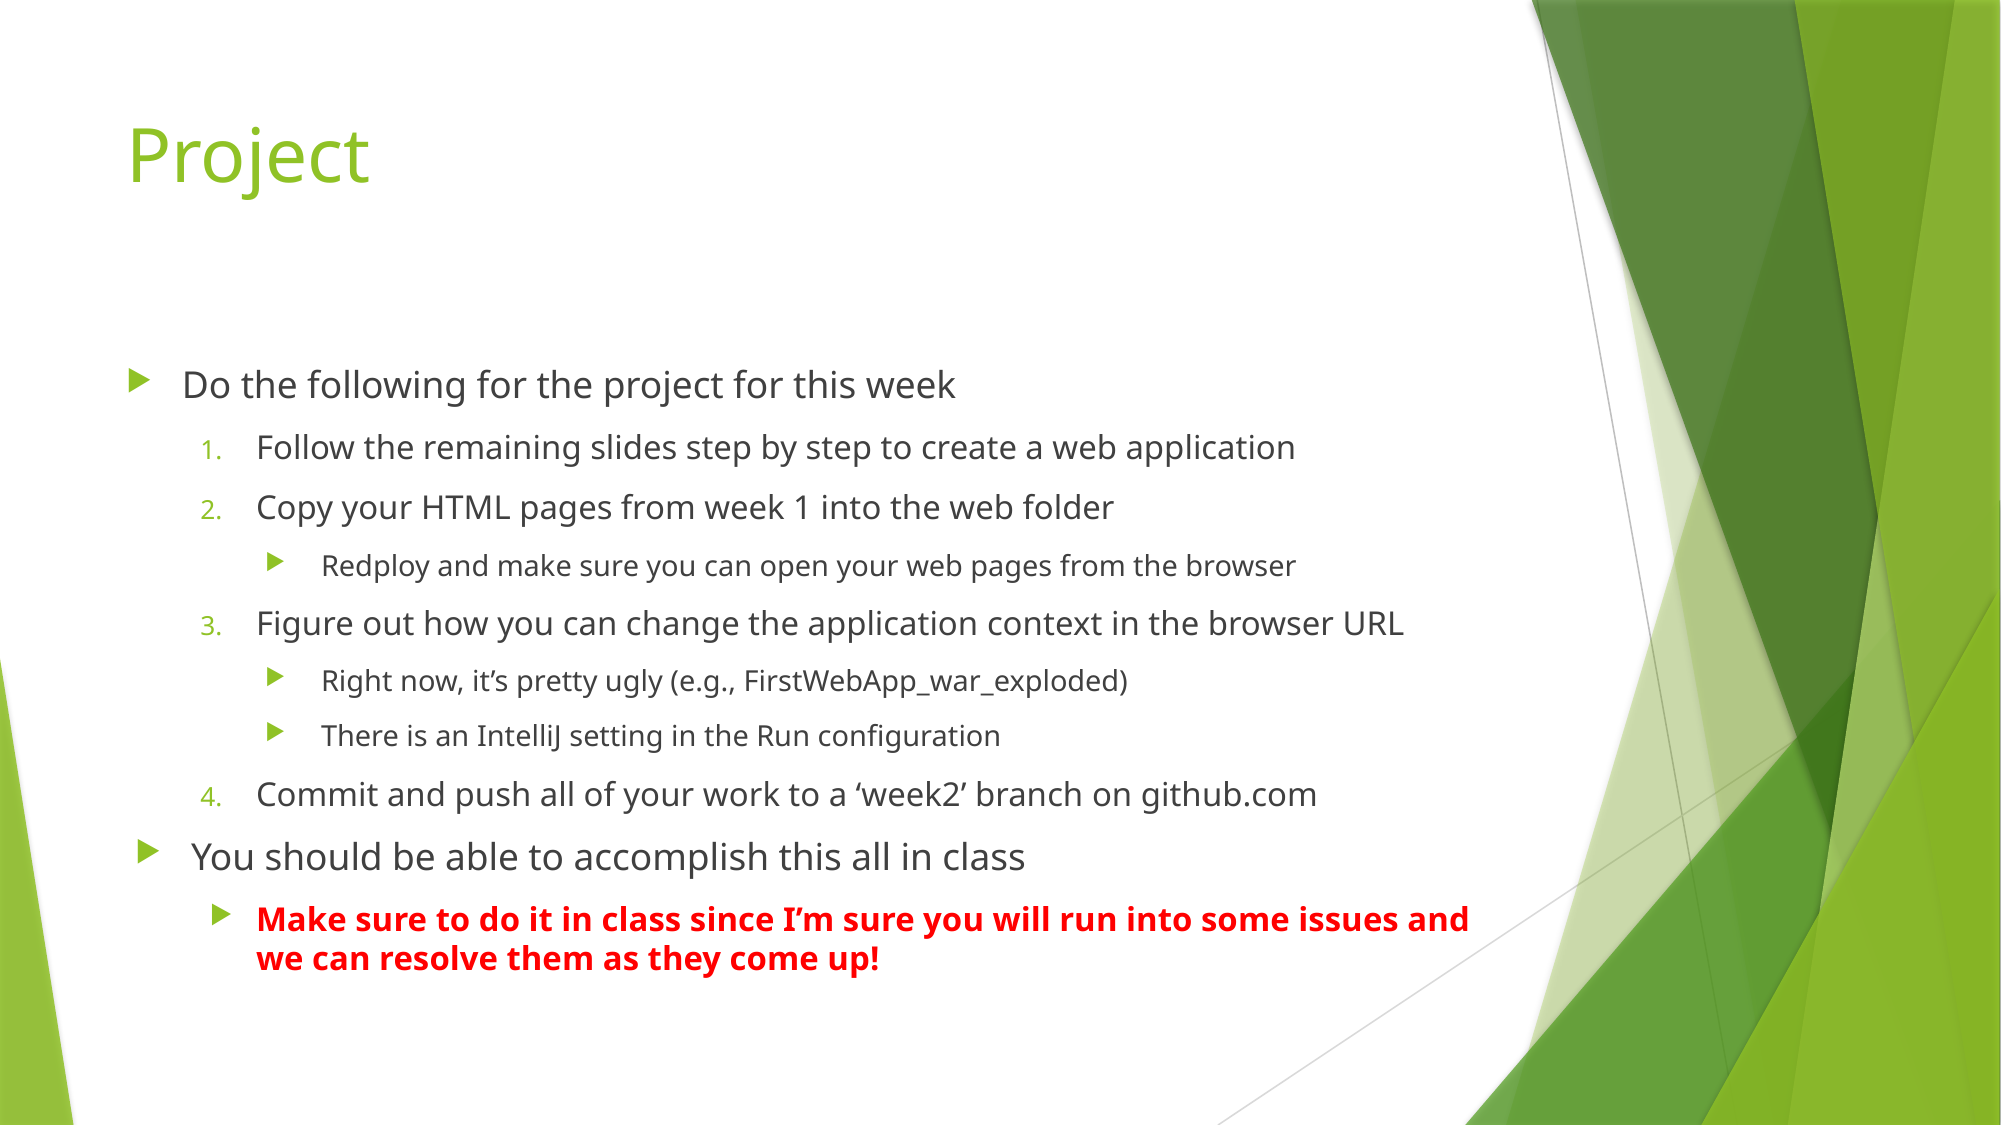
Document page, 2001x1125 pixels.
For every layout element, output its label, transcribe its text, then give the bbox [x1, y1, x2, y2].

list Do the following for the project for this week Follow the remaining slides step by step to create a web application Copy your HTML pages from week 1 into the web folder Redploy and make sure you can open your web pages from the browser Figure out how you can change the application context in the browser URL Right now, it’s pretty ugly (e.g., FirstWebApp_war_exploded) There is an IntelliJ setting in the Run configuration Commit and push all of your work to a ‘week2’ branch on github.com You should be able to accomplish this all in class Make sure to do it in class since I’m sure you will run into some issues and we can resolve them as they come up! [111, 354, 1522, 992]
title Project [111, 99, 1522, 317]
